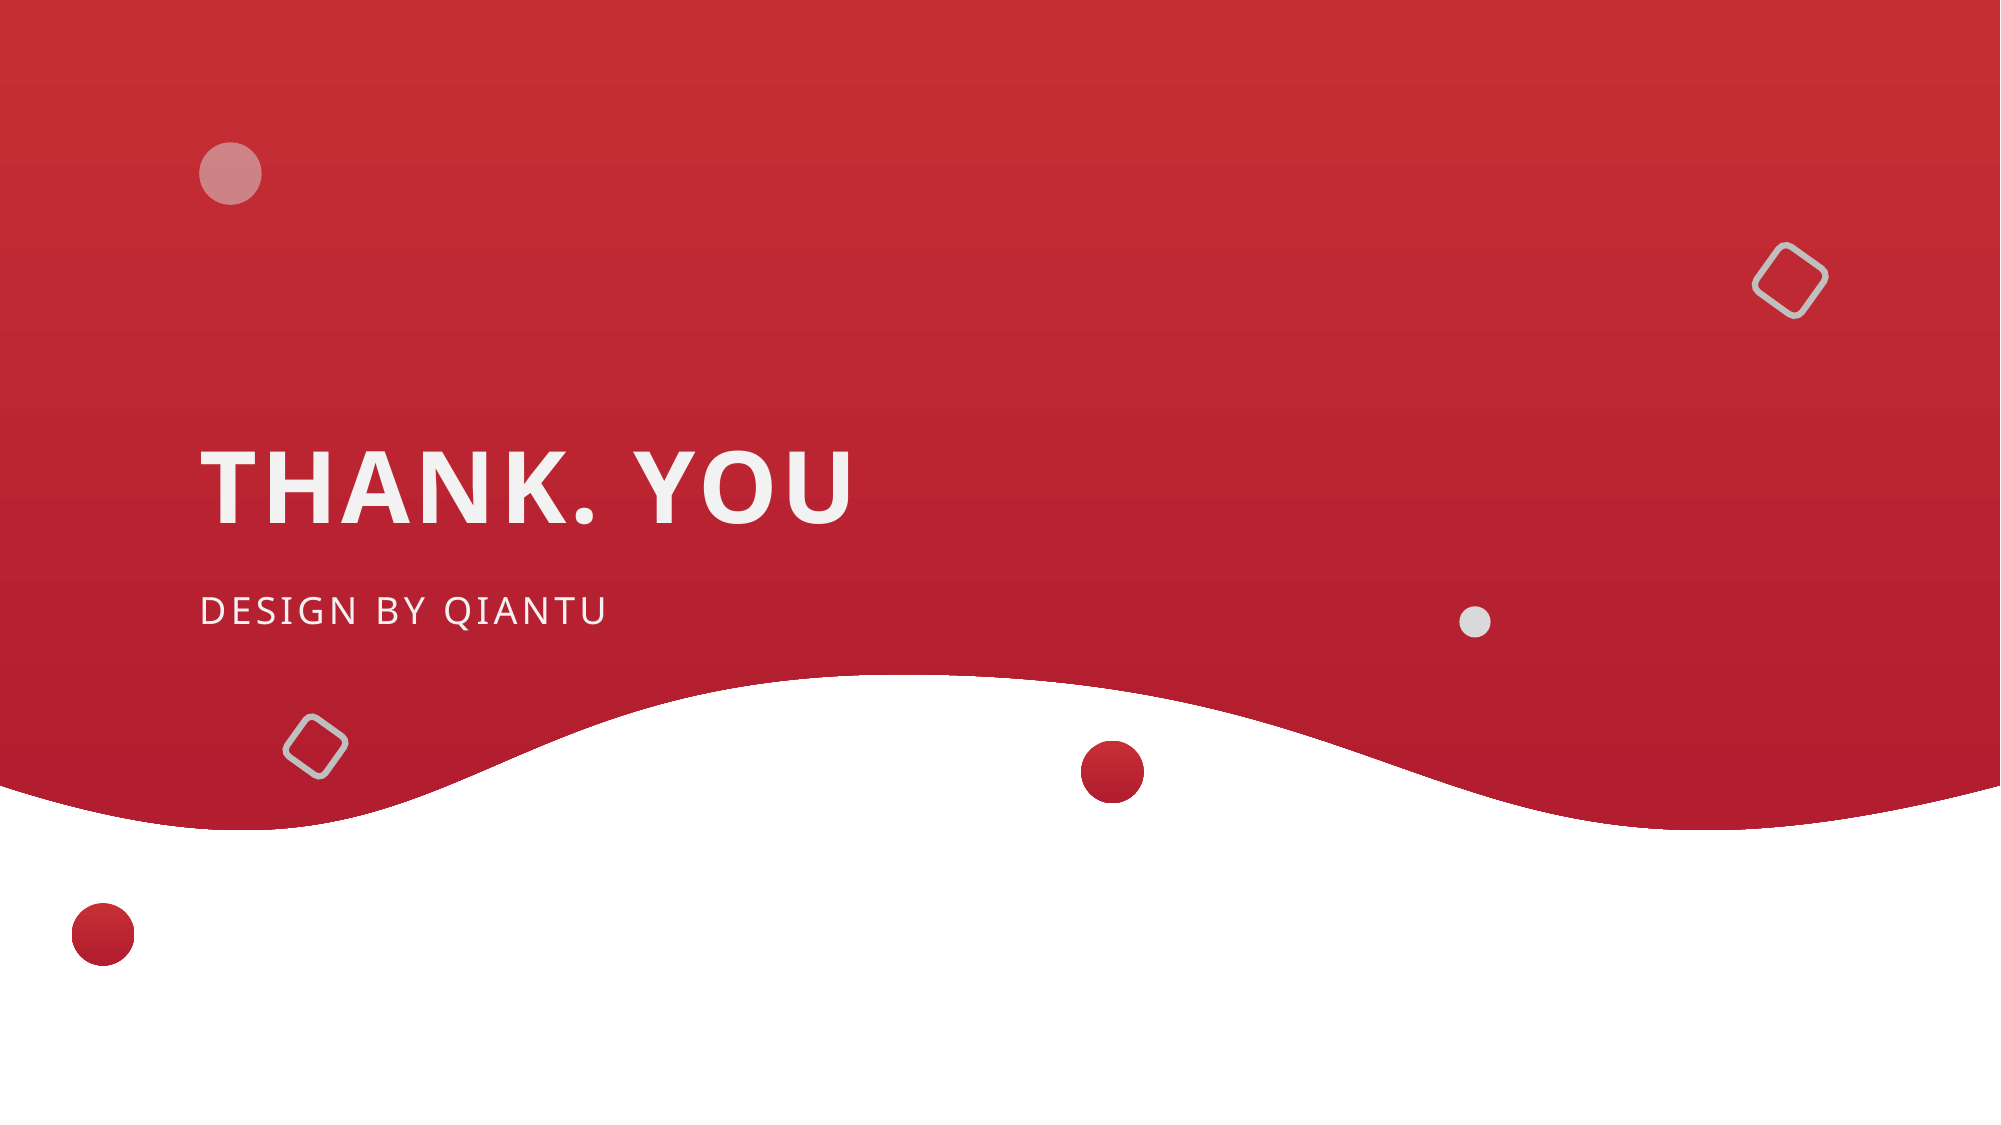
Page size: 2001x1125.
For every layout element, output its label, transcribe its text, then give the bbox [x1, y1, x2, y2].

text_box [1753, 244, 1827, 317]
text_box [0, 0, 2000, 832]
text_box DESIGN BY QIANTU [199, 587, 869, 633]
text_box [70, 902, 136, 967]
text_box [198, 141, 263, 206]
text_box [1458, 605, 1492, 639]
text_box [284, 715, 347, 778]
text_box THANK. YOU [199, 423, 1325, 544]
text_box [1080, 739, 1145, 805]
